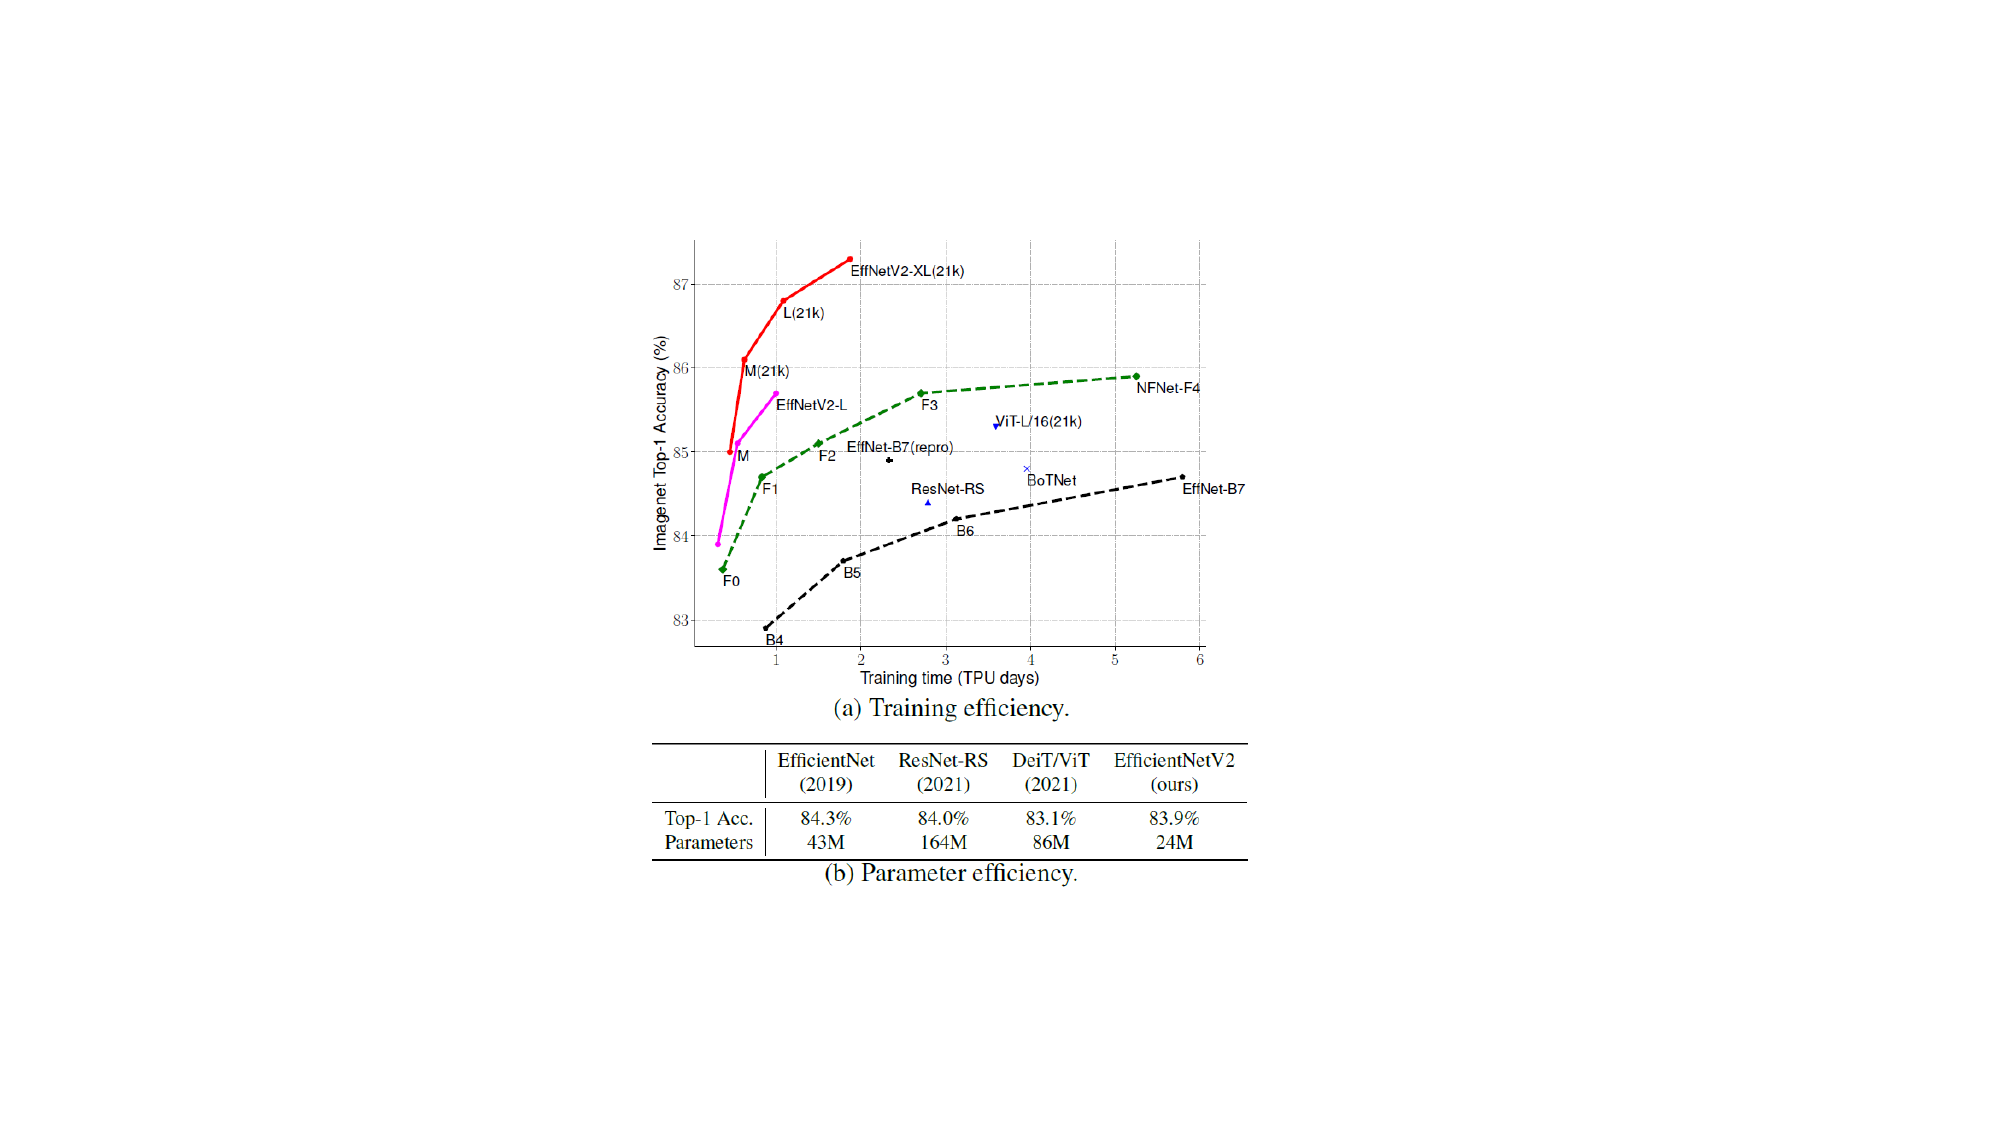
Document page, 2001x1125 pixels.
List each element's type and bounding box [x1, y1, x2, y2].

text_box [502, 105, 1392, 1006]
